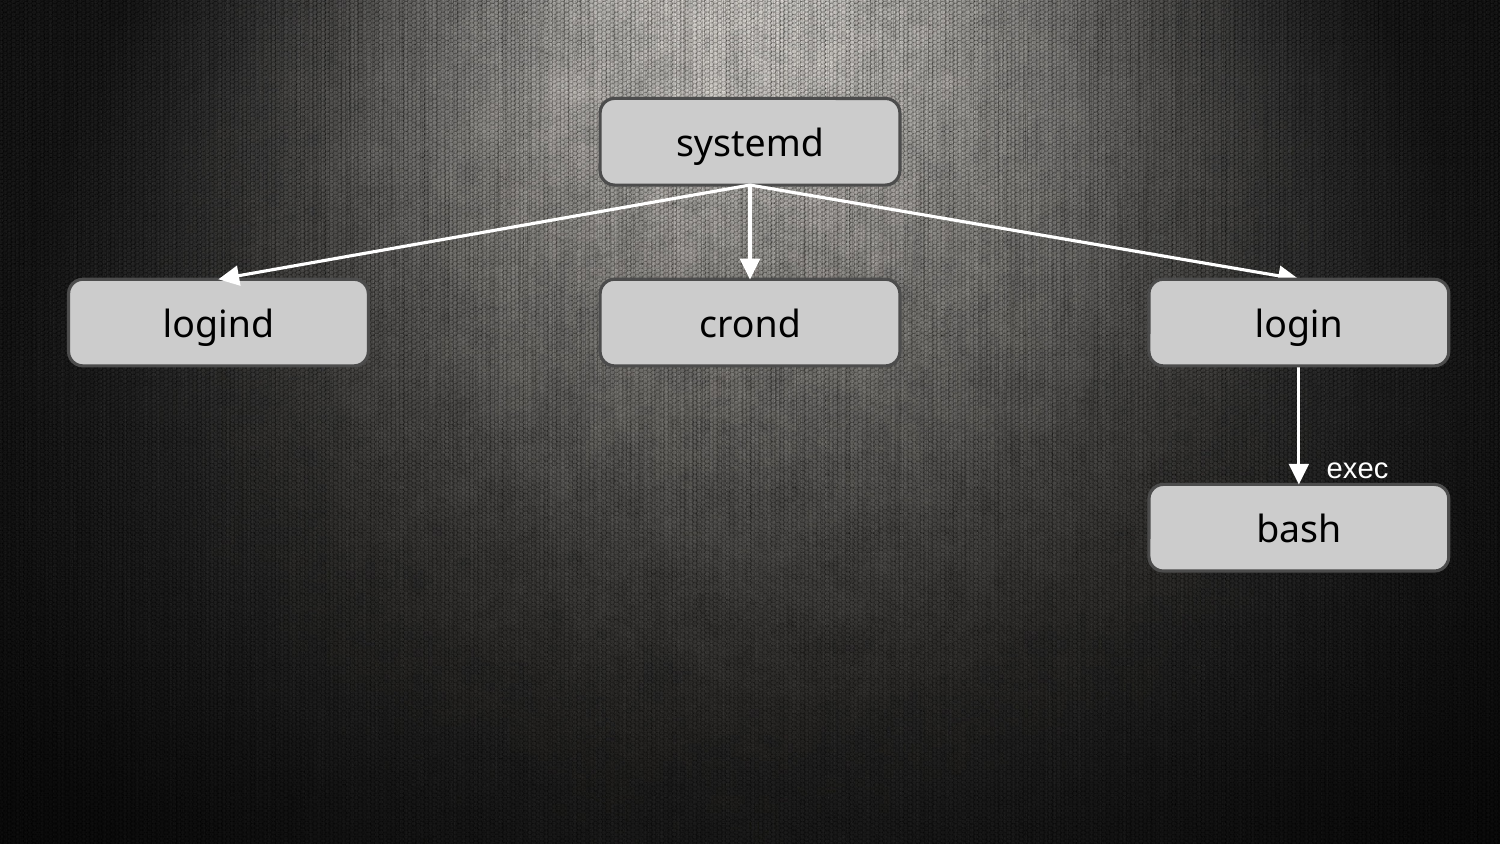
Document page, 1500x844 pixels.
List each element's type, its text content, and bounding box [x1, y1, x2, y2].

text_box systemd [600, 98, 900, 183]
text_box bash [1148, 484, 1449, 572]
text_box login [1148, 279, 1449, 366]
text_box crond [600, 288, 900, 366]
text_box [218, 184, 748, 280]
text_box exec [1311, 434, 1433, 472]
picture [0, 0, 1500, 844]
text_box logind [68, 279, 369, 366]
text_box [749, 184, 1300, 280]
